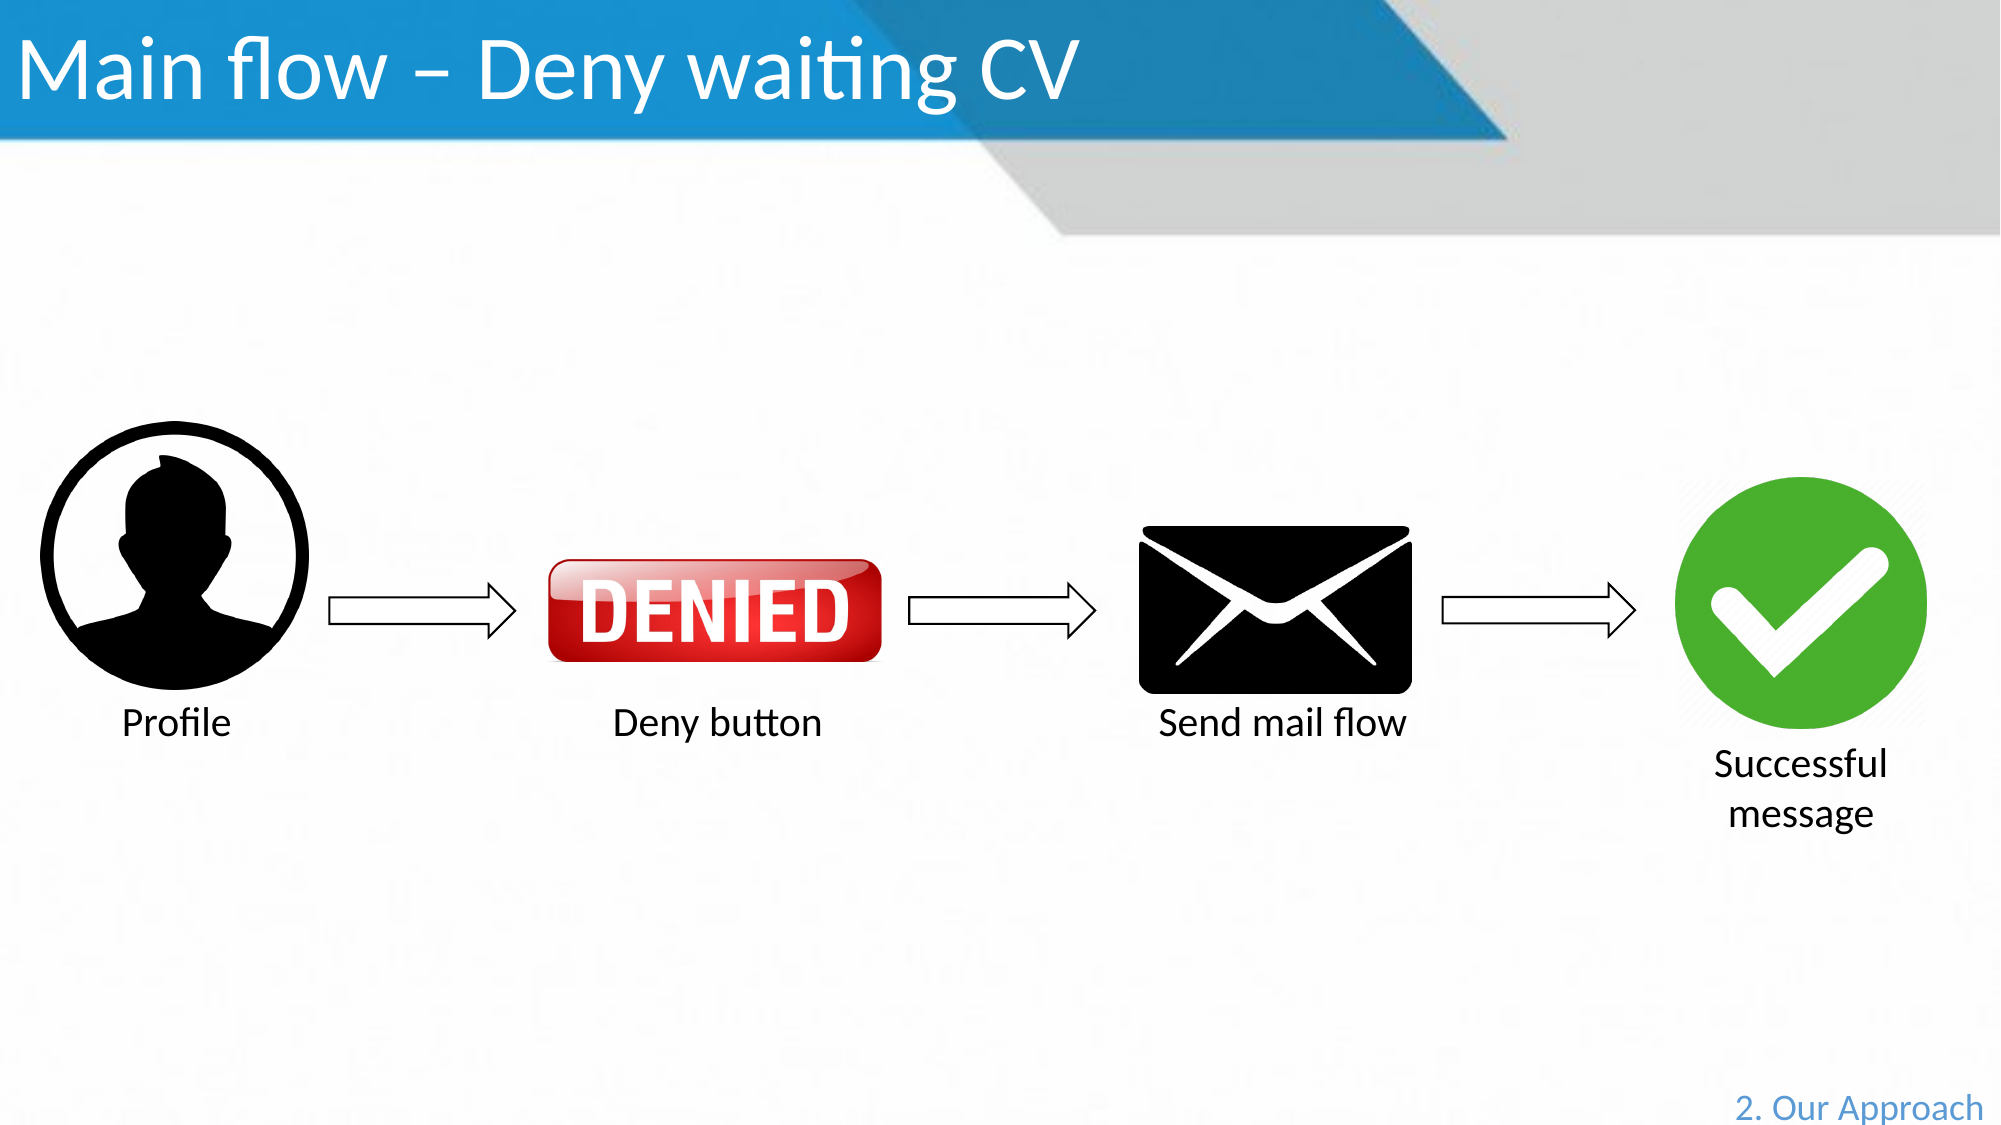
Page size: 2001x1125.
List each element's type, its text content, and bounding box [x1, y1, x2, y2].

text_box Deny button [565, 687, 871, 752]
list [547, 559, 883, 662]
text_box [1648, 477, 1954, 846]
text_box [909, 583, 1096, 638]
title Main flow – Deny waiting CV [0, 0, 1377, 141]
text_box [1447, 583, 1636, 637]
text_box [335, 584, 516, 638]
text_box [1106, 442, 1443, 779]
text_box 2. Our Approach [1684, 1075, 2000, 1125]
picture [0, 0, 2001, 1125]
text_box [23, 421, 330, 754]
